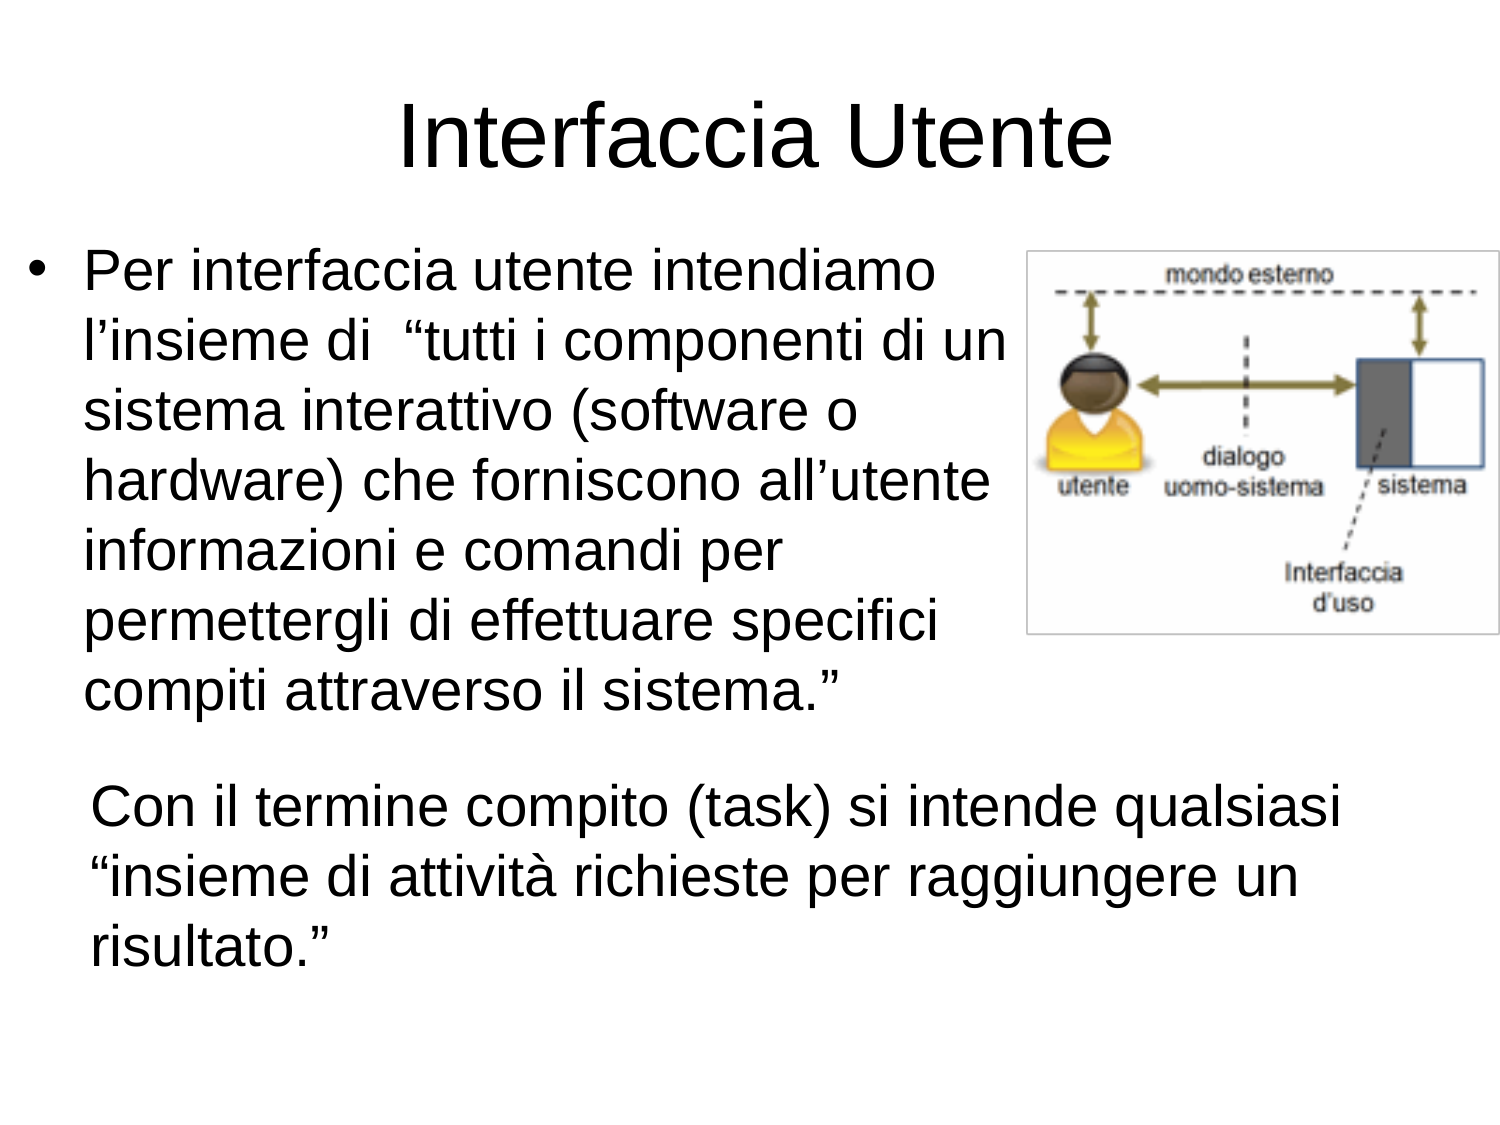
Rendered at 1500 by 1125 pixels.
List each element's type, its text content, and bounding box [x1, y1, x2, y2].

text_box Con il termine compito (task) si intende qualsiasi “insieme di attività richieste per raggiungere un risultato.” [74, 760, 1438, 986]
title Interfaccia Utente [62, 37, 1450, 225]
picture [1024, 249, 1500, 638]
list Per interfaccia utente intendiamo l’insieme di “tutti i componenti di un sistema interattivo (software o hardware) che forniscono all’utente informazioni e comandi per permettergli di effettuare specifici compiti attraverso il sistema.” [12, 224, 1063, 813]
